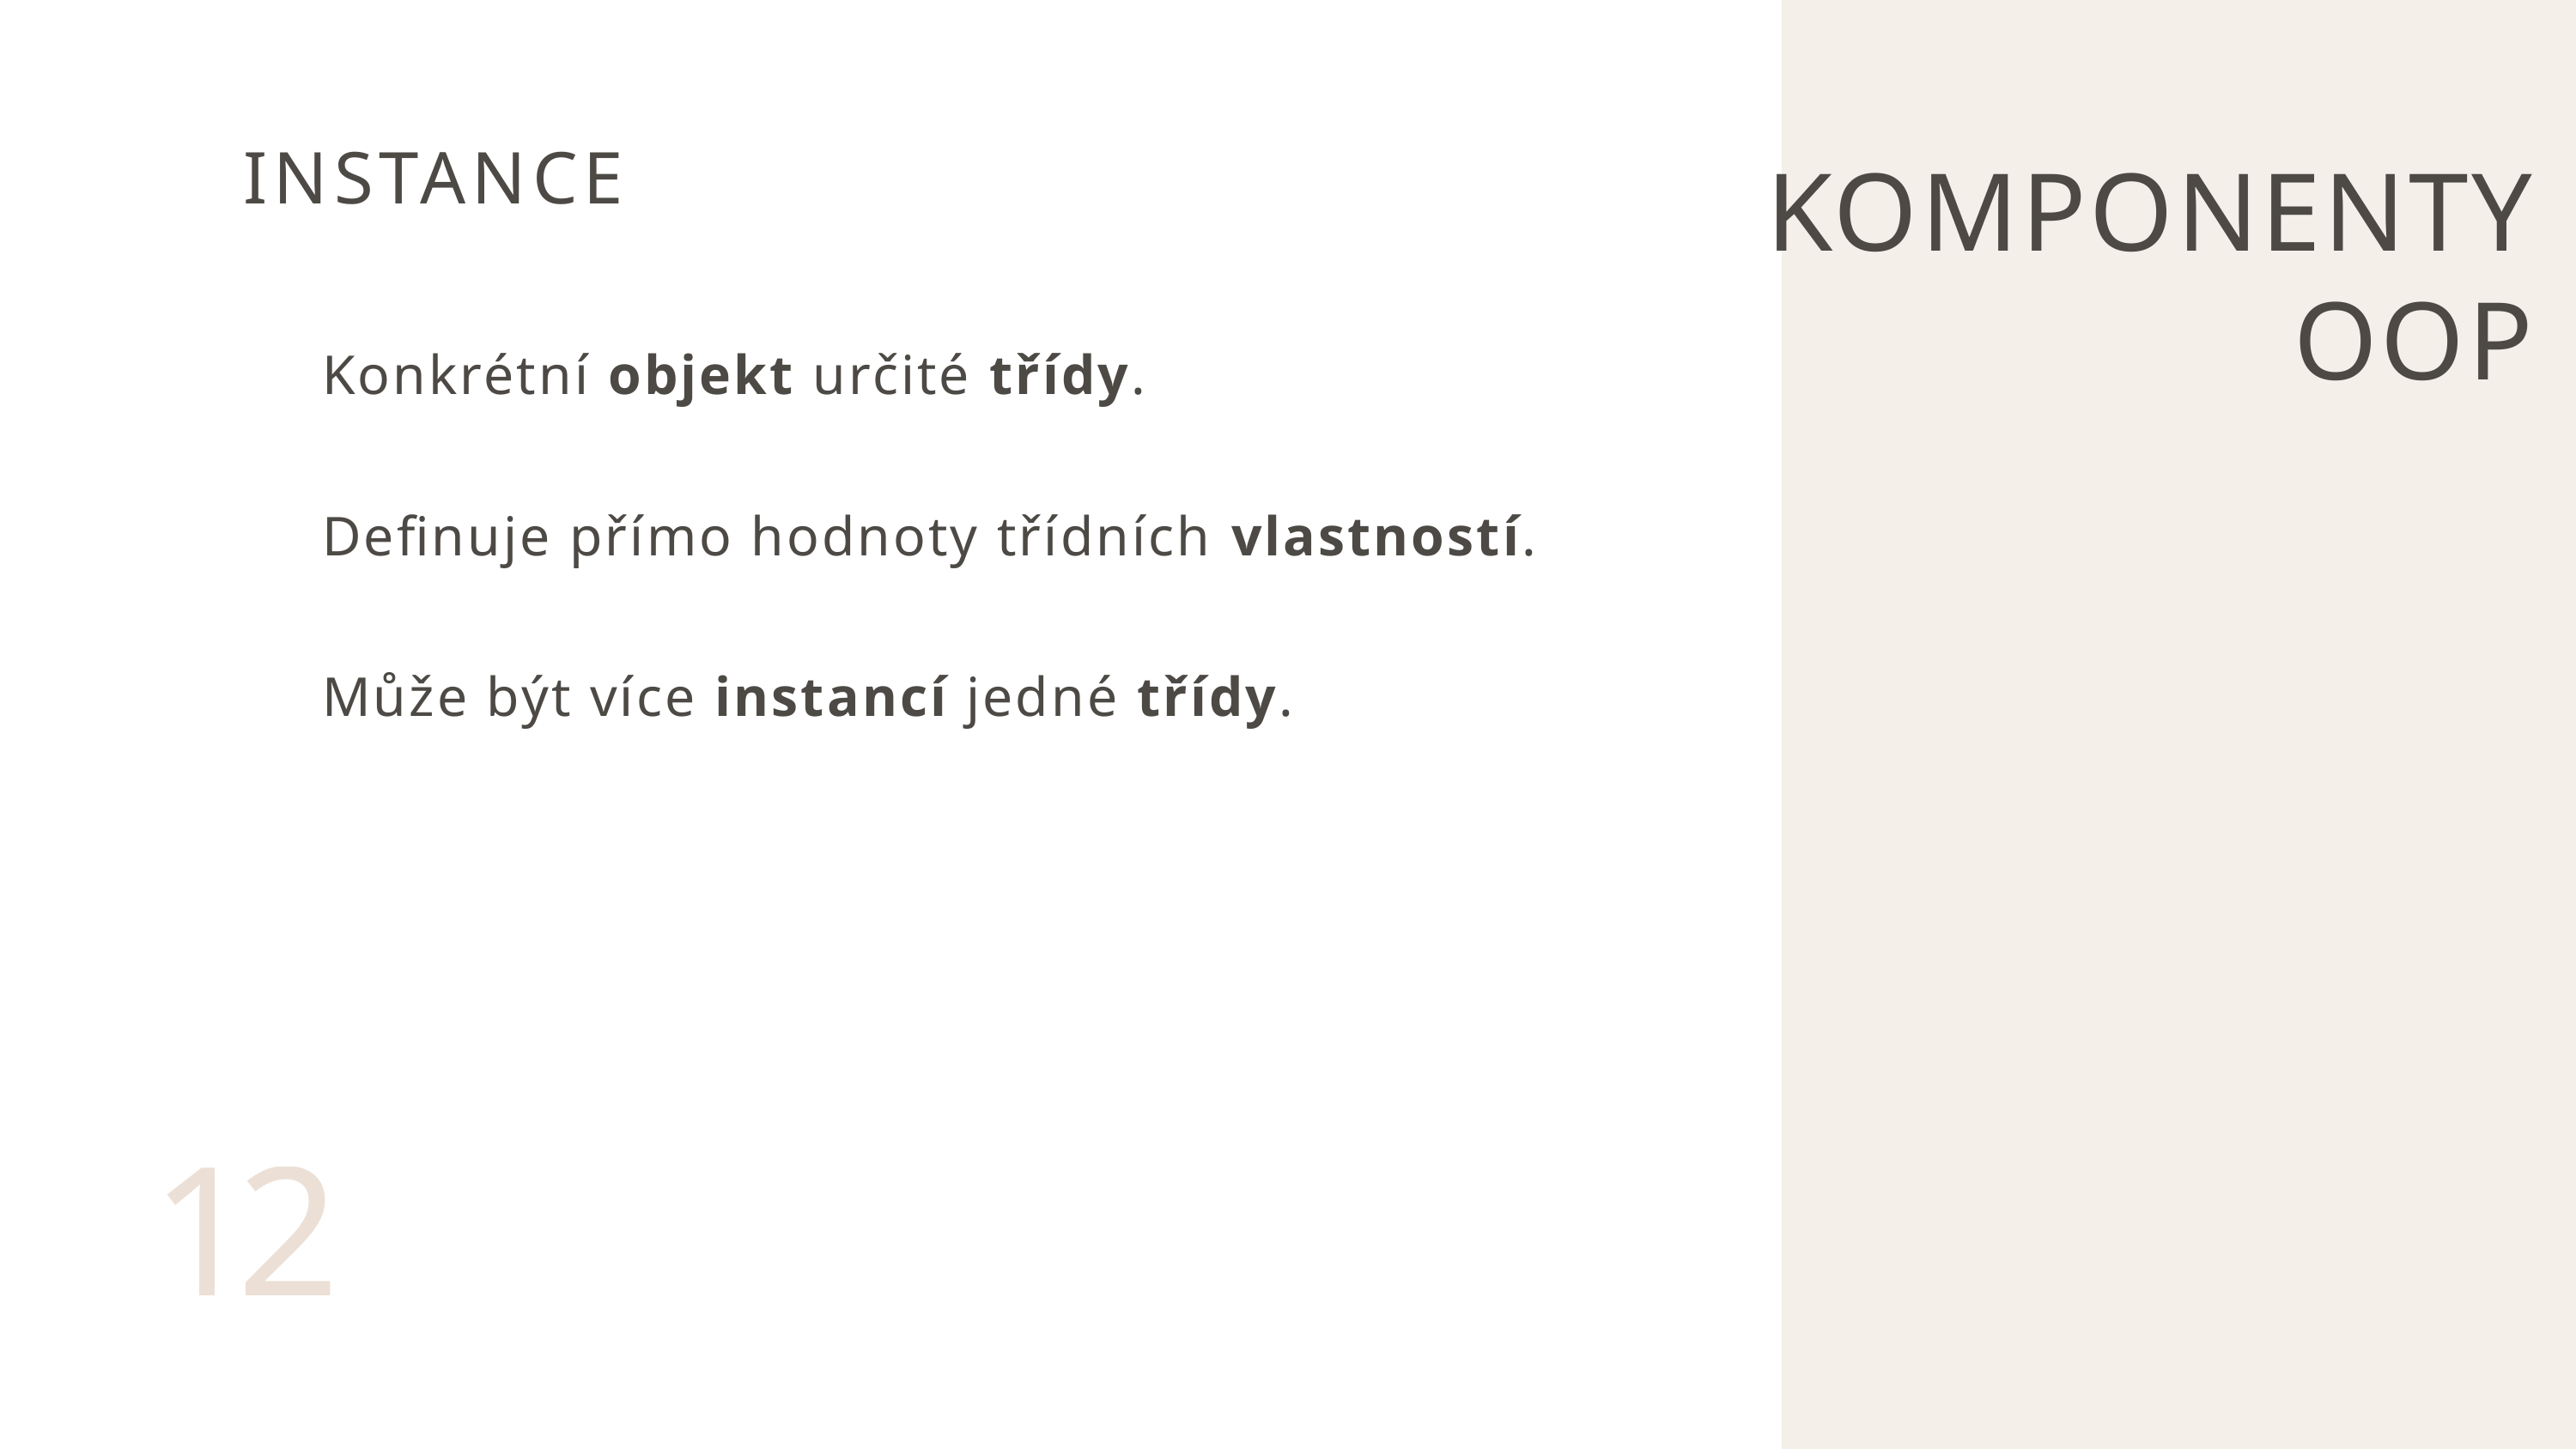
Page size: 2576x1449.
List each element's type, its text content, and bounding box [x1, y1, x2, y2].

text_box 12 [142, 1142, 349, 1332]
text_box [1782, 0, 2576, 1449]
text_box KOMPONENTY OOP [1664, 143, 2533, 402]
text_box Konkrétní objekt určité třídy. Definuje přímo hodnoty třídních vlastností. Může být více instancí jedné třídy. [321, 324, 1581, 728]
text_box INSTANCE [243, 144, 1188, 218]
